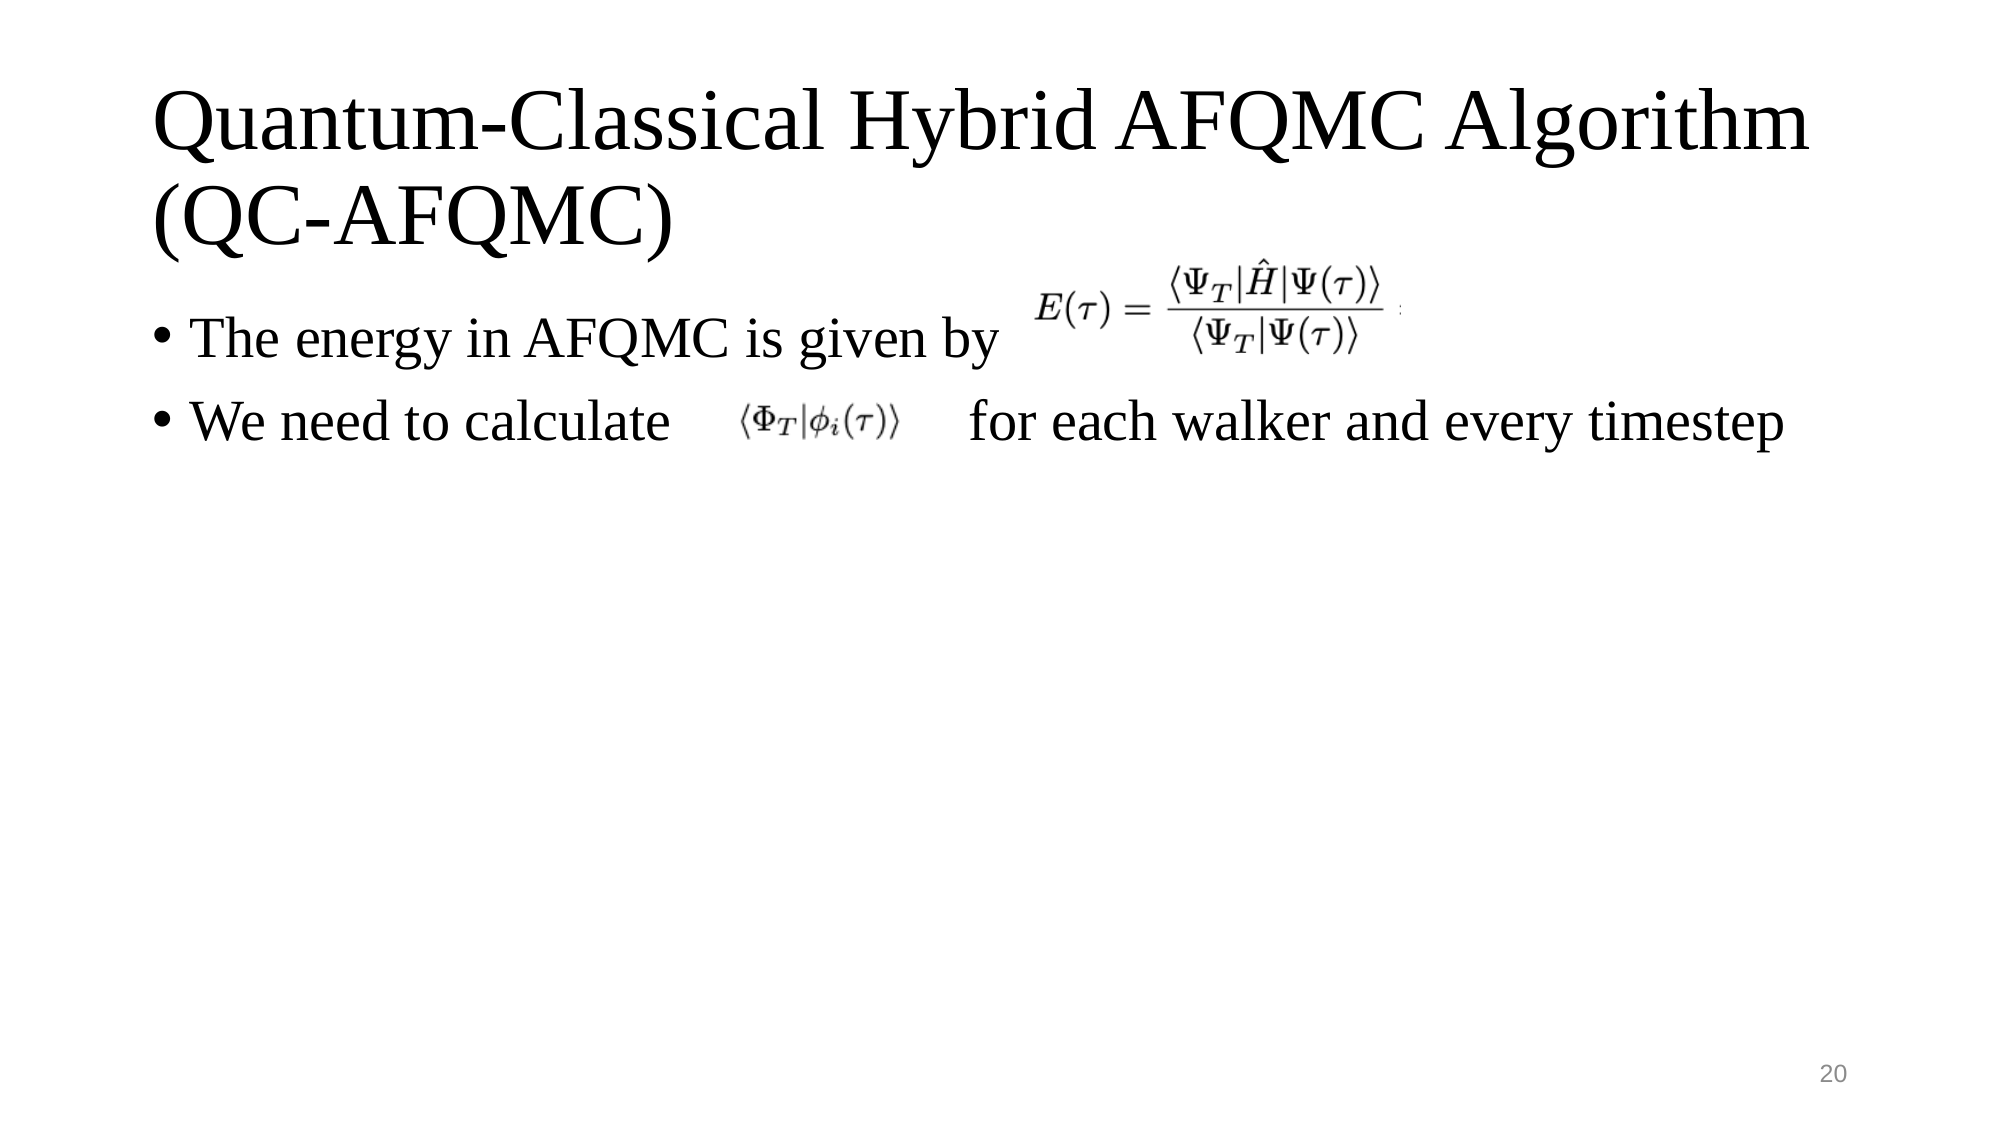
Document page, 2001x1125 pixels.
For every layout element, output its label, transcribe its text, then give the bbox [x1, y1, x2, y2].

picture [999, 239, 1401, 384]
list The energy in AFQMC is given by: We need to calculate for each walker and every timestep [137, 299, 1863, 1014]
picture [706, 383, 921, 460]
title Quantum-Classical Hybrid AFQMC Algorithm (QC-AFQMC) [137, 59, 1863, 278]
slide_number 20 [1412, 1042, 1863, 1103]
